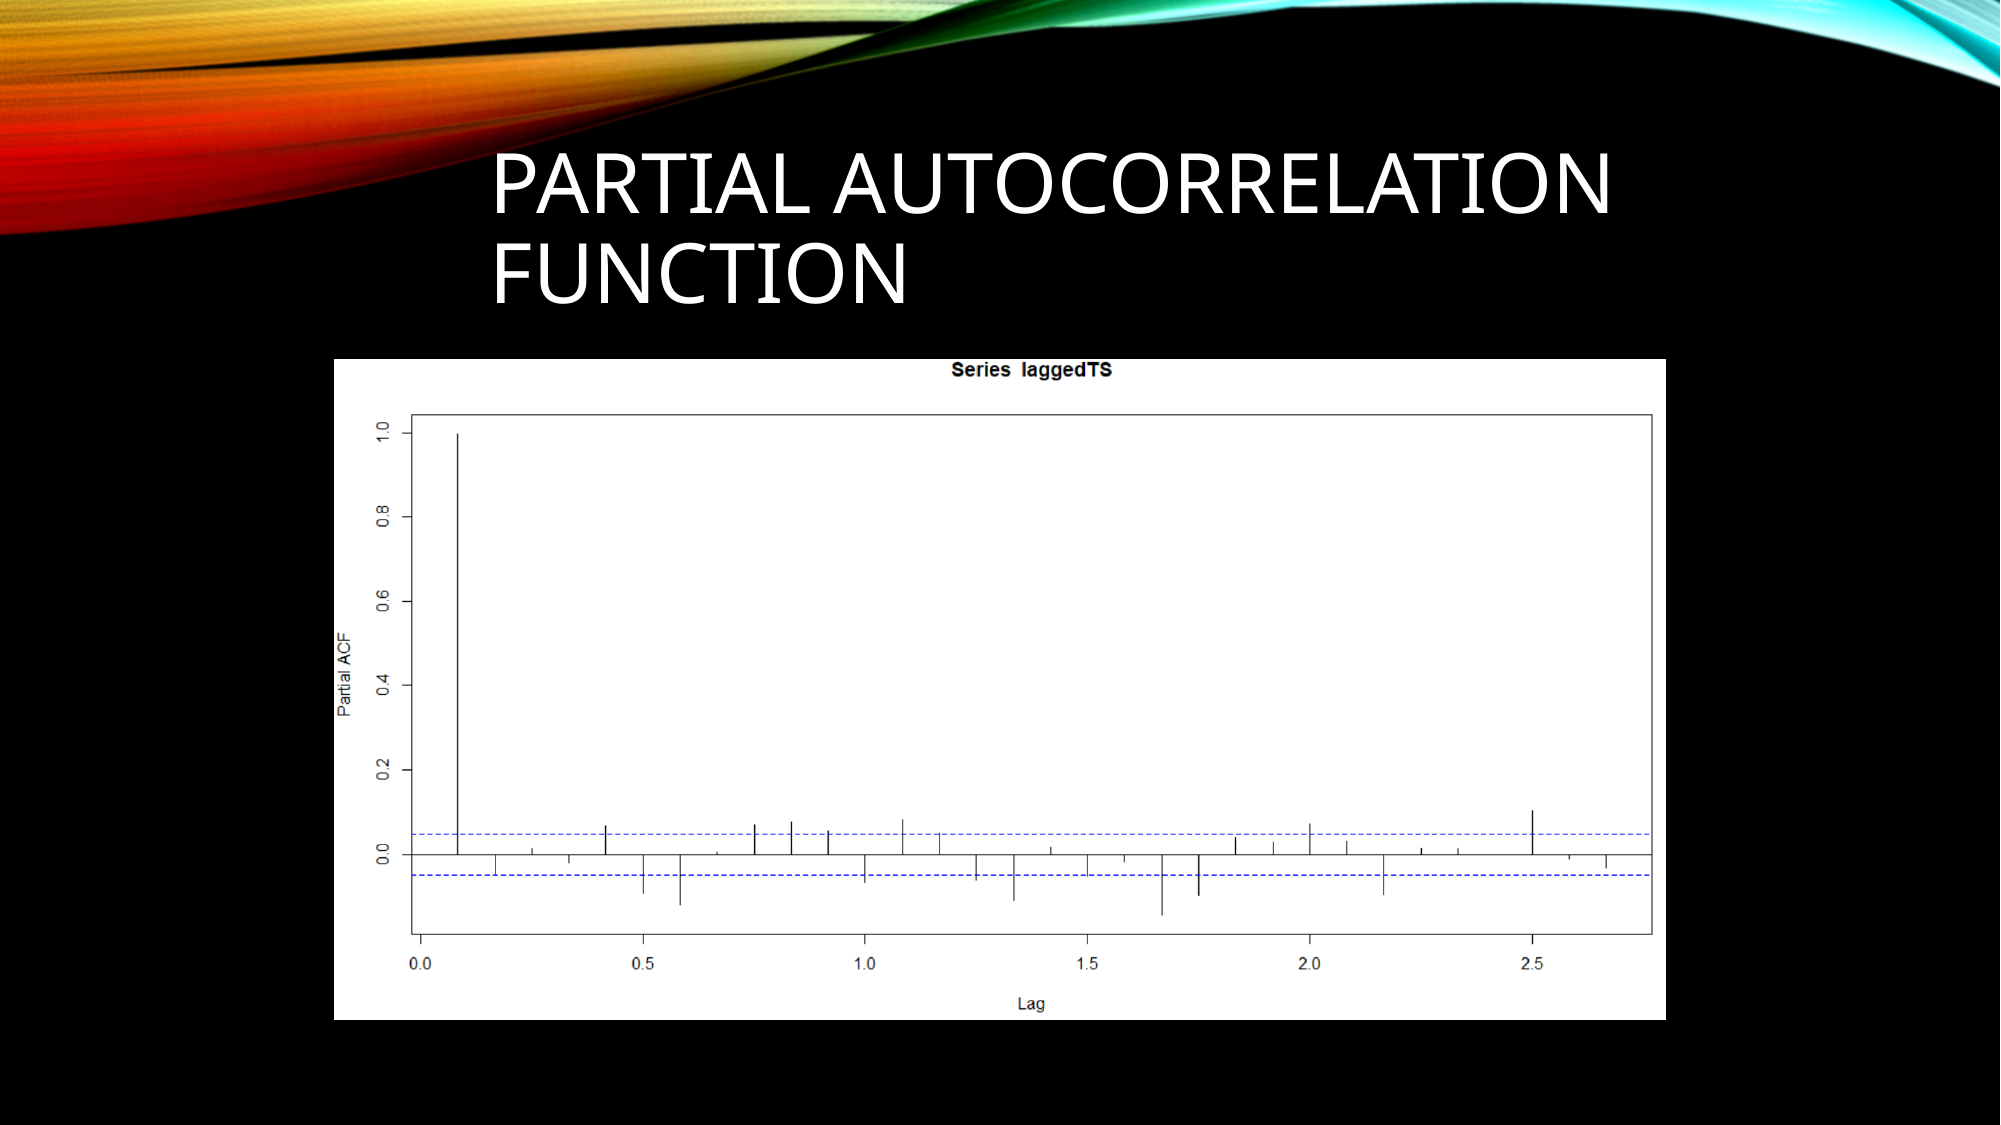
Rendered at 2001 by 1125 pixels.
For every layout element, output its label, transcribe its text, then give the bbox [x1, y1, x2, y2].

title Partial autocorrelation function [474, 125, 1888, 338]
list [334, 359, 1666, 1021]
picture [0, 0, 2000, 237]
